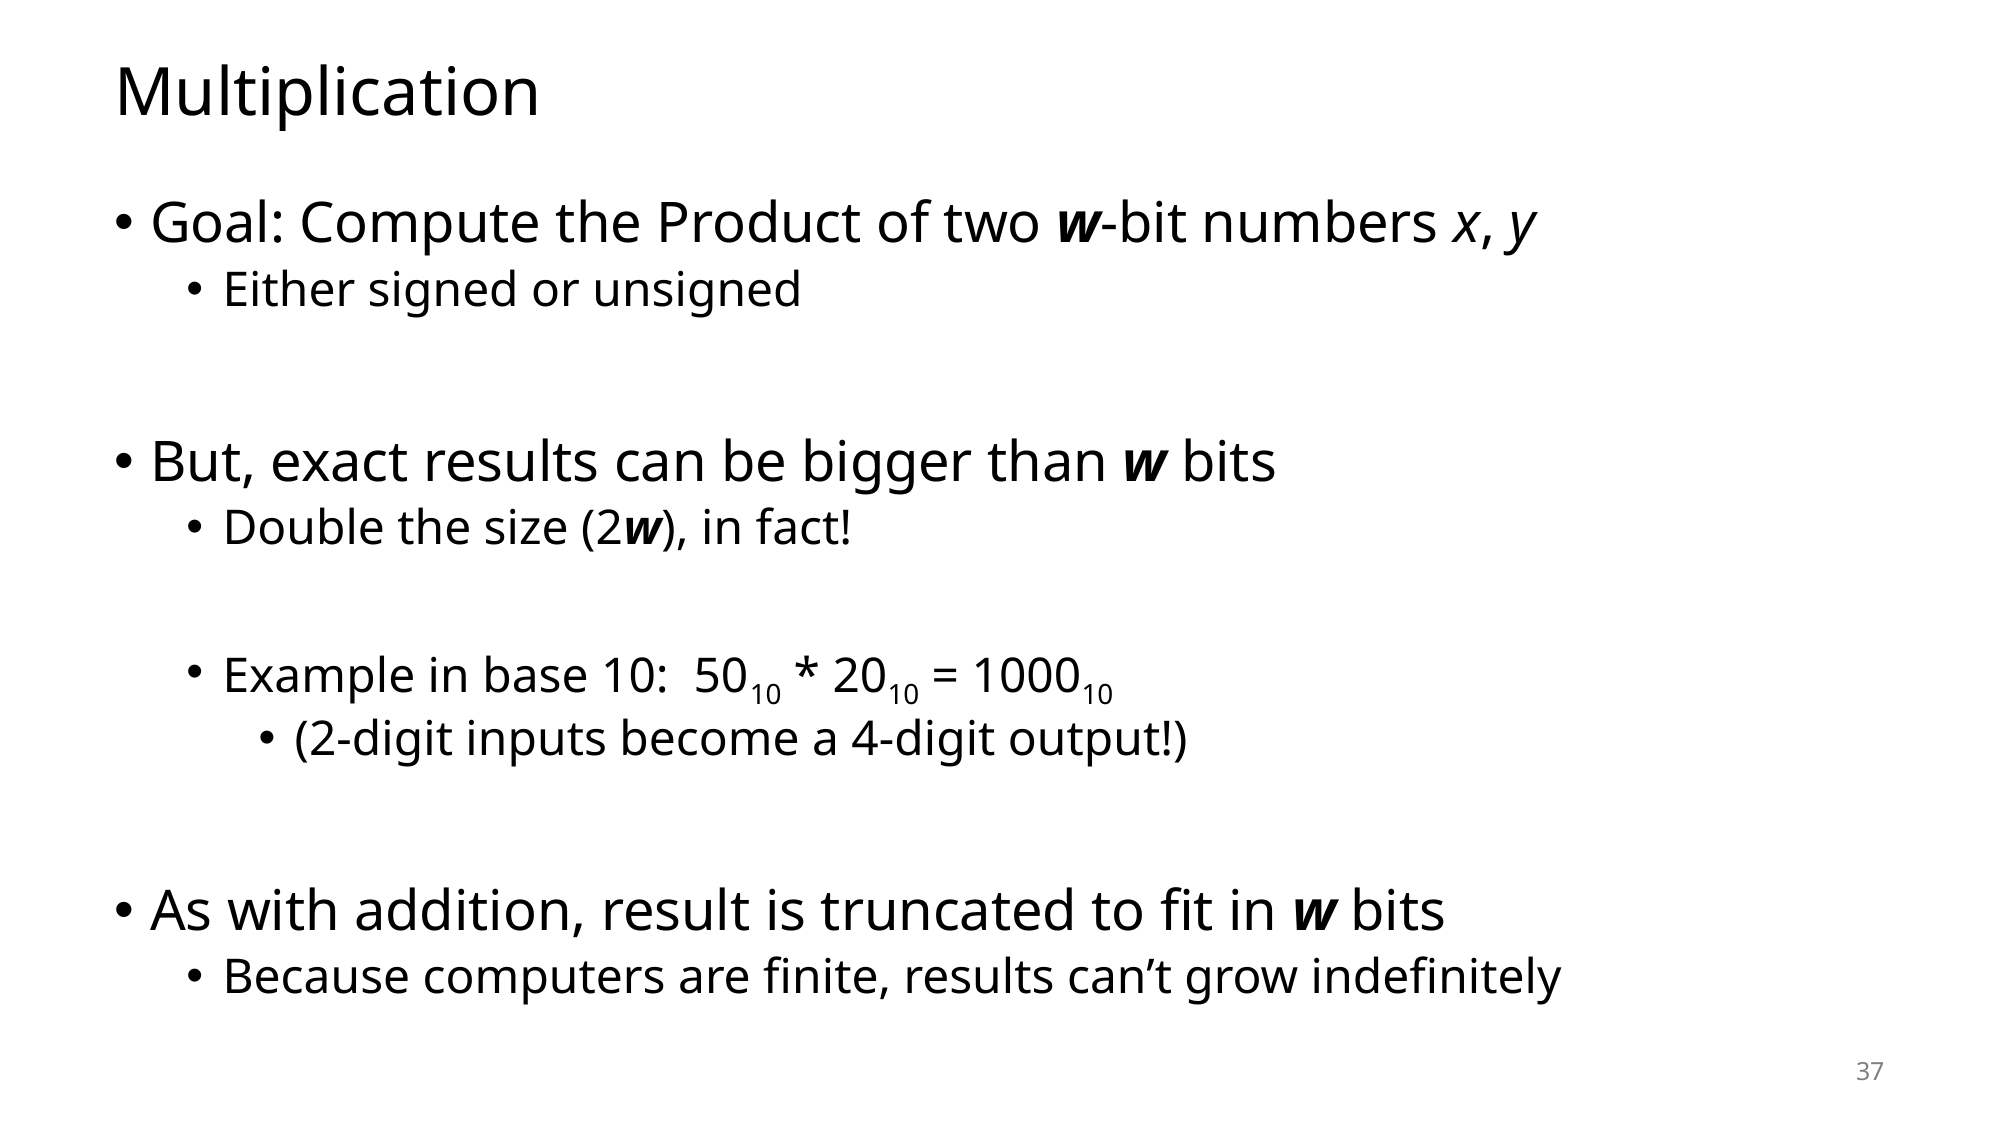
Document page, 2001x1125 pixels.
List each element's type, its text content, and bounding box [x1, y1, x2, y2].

title Multiplication [99, 37, 1900, 150]
slide_number 37 [1749, 1042, 1900, 1103]
list Goal: Compute the Product of two w-bit numbers x, y Either signed or unsigned But, exact results can be bigger than w bits Double the size (2w), in fact! Example in base 10: 5010 * 2010 = 100010 (2-digit inputs become a 4-digit output!) As with addition, result is truncated to fit in w bits Because computers are finite, results can’t grow indefinitely [99, 187, 1900, 1013]
